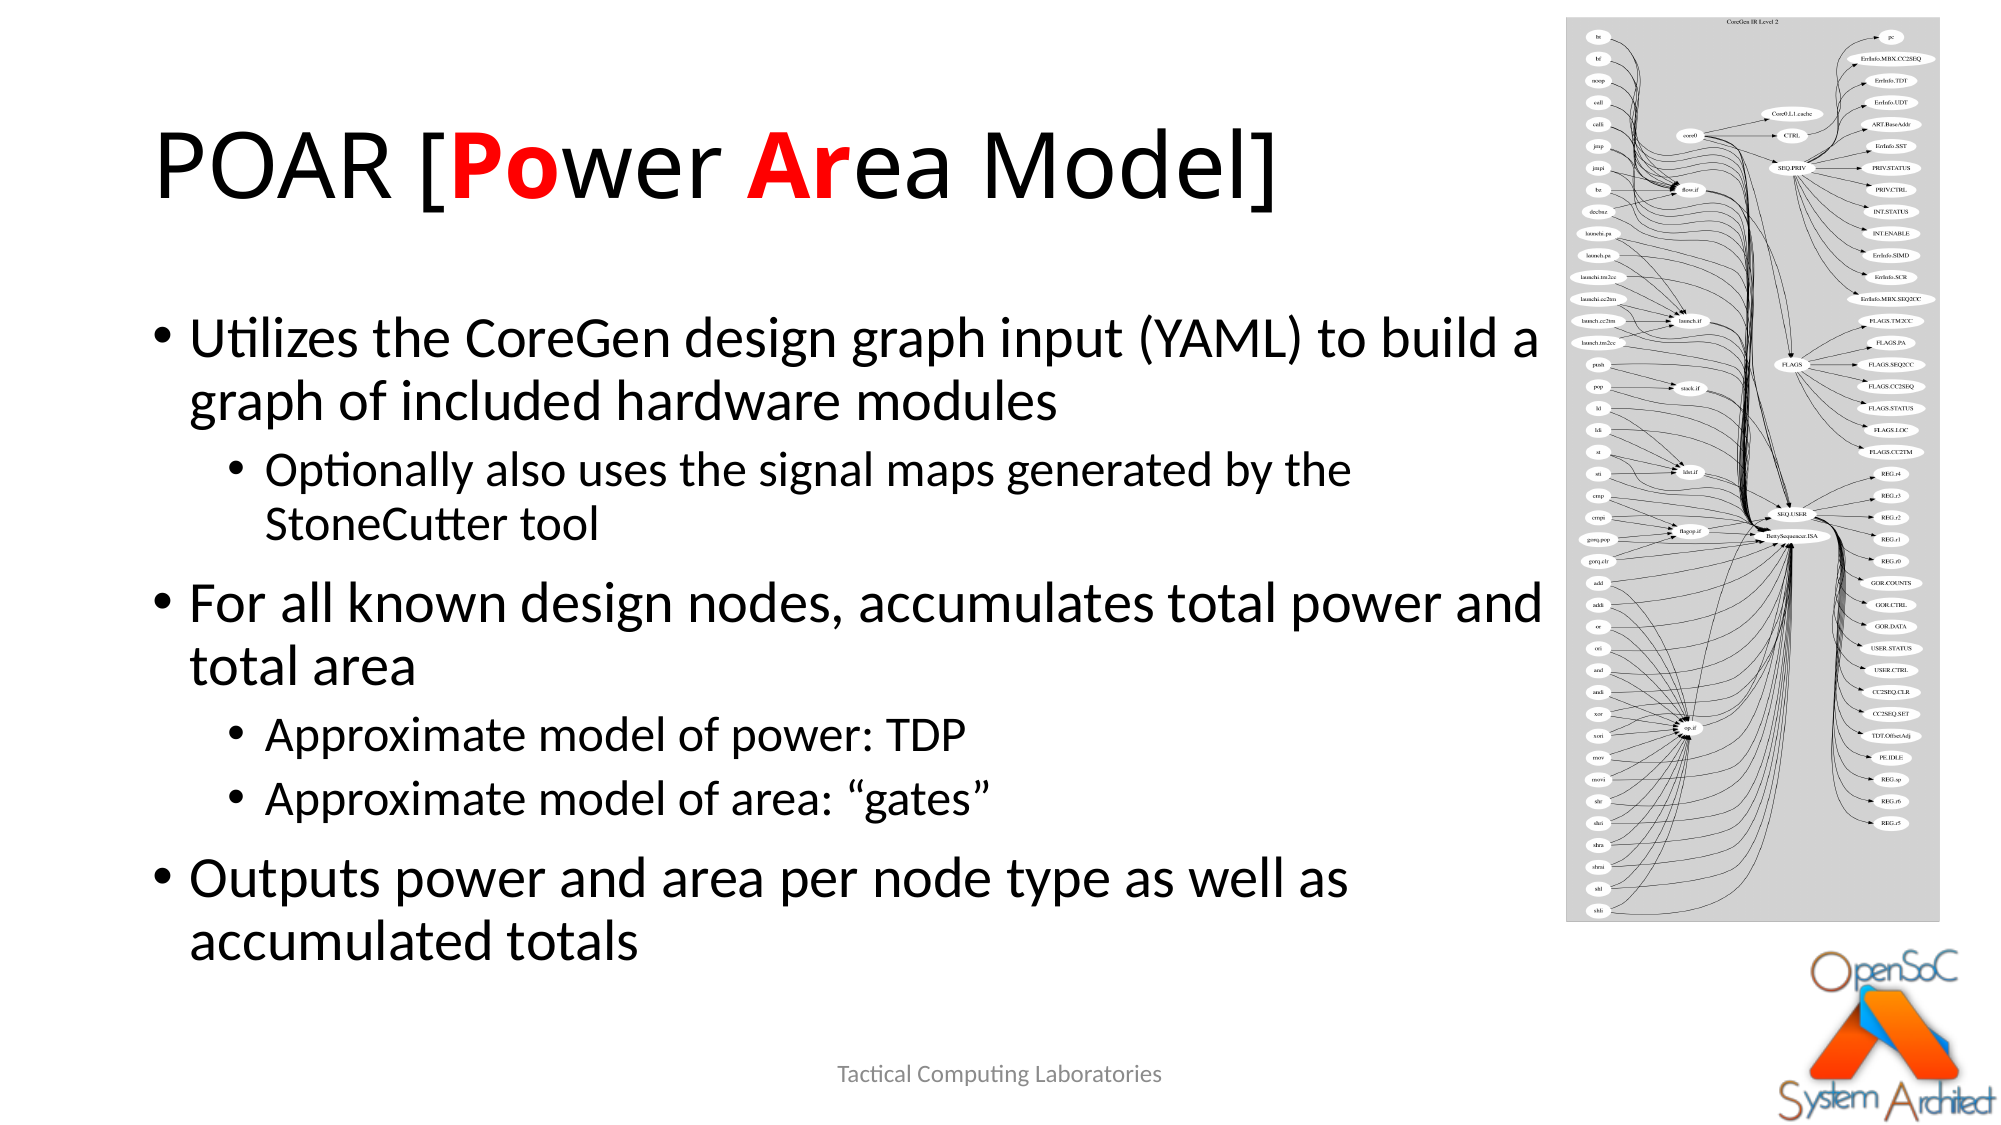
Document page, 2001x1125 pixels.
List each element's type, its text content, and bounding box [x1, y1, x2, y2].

title POAR [Power Area Model] [137, 59, 1565, 278]
picture [1565, 15, 1941, 924]
list Utilizes the CoreGen design graph input (YAML) to build a graph of included hardware modules Optionally also uses the signal maps generated by the StoneCutter tool For all known design nodes, accumulates total power and total area Approximate model of power: TDP Approximate model of area: “gates” Outputs power and area per node type as well as accumulated totals [137, 299, 1566, 1014]
footer Tactical Computing Laboratories [662, 1042, 1338, 1103]
picture [1775, 946, 2000, 1125]
